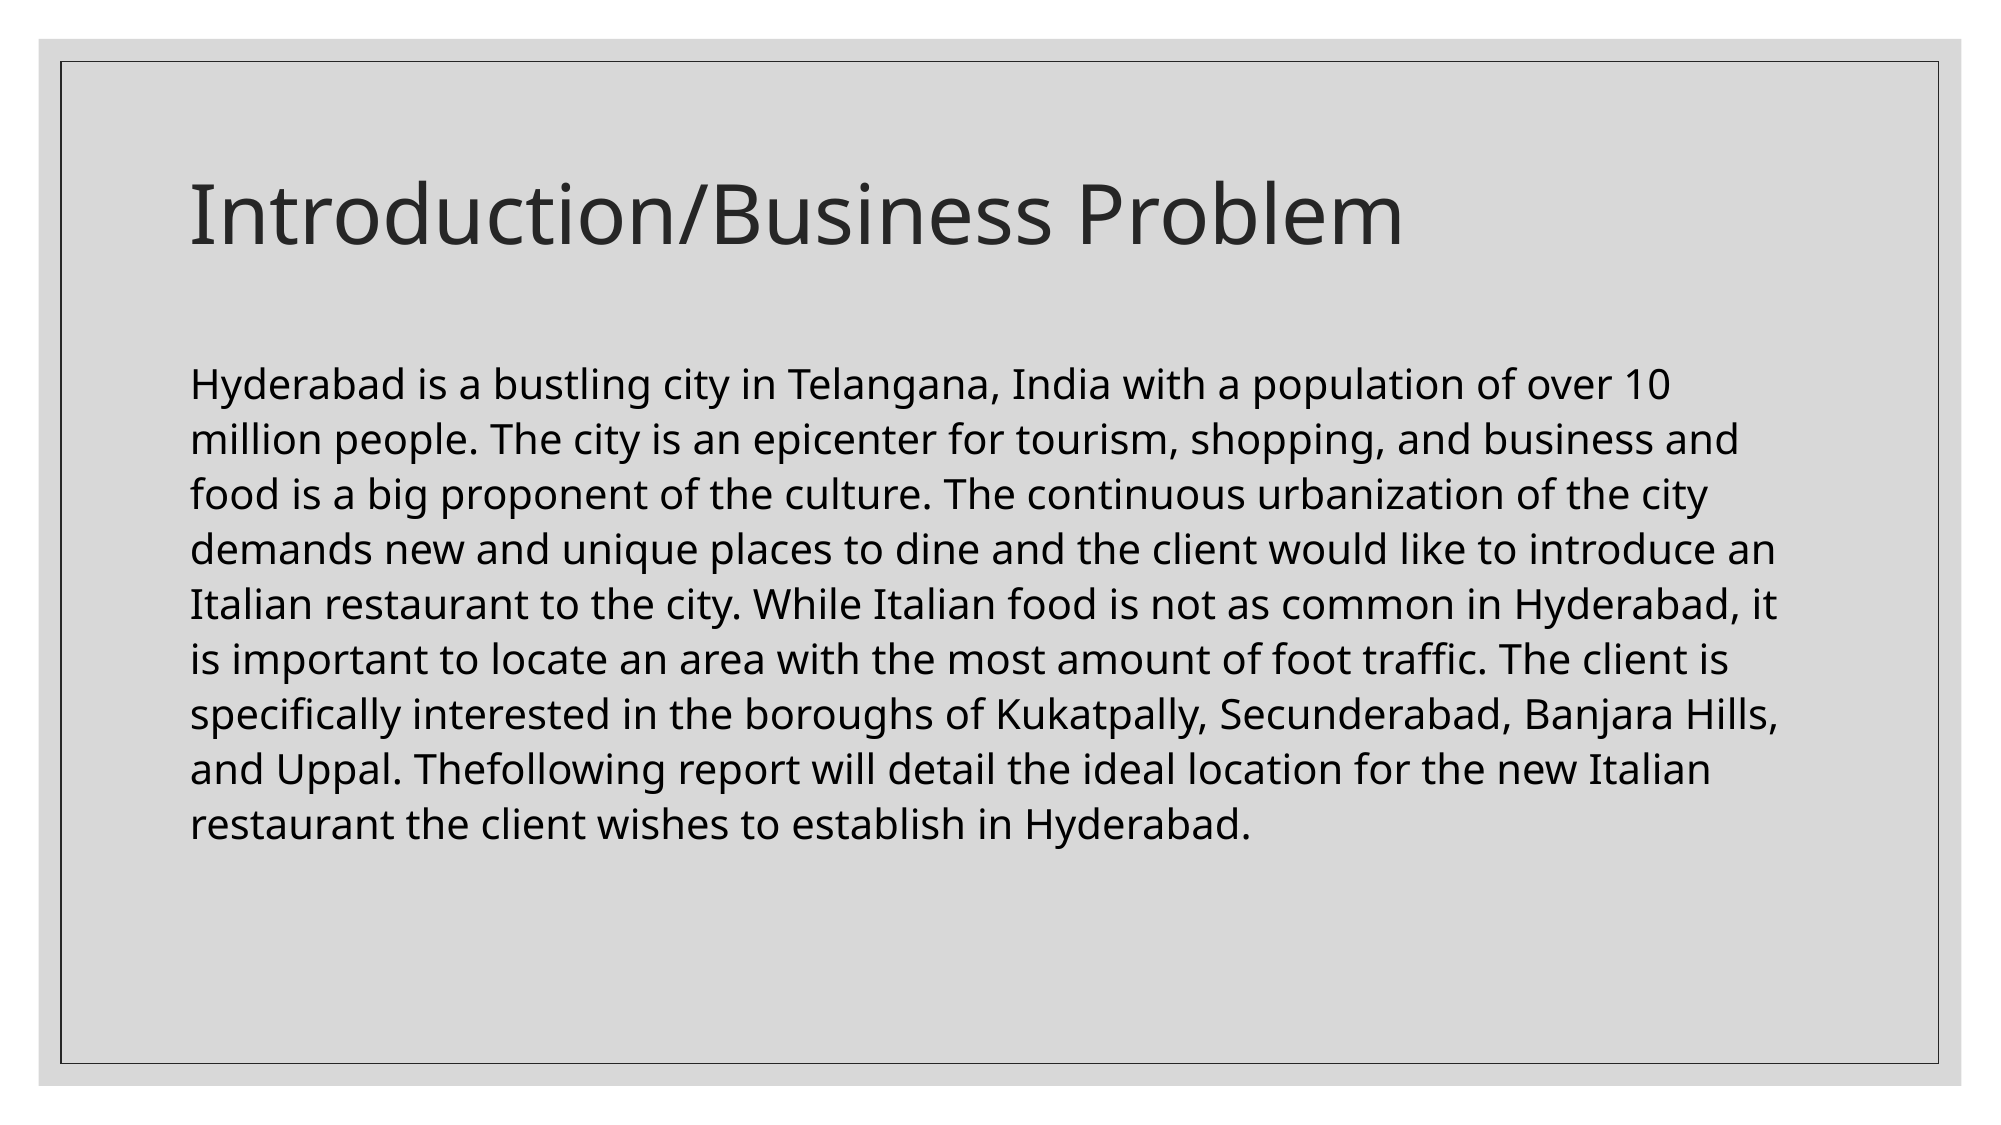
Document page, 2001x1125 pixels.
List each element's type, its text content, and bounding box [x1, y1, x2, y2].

title Introduction/Business Problem [174, 105, 1825, 331]
list Hyderabad is a bustling city in Telangana, India with a population of over 10 million people. The city is an epicenter for tourism, shopping, and business and food is a big proponent of the culture. The continuous urbanization of the city demands new and unique places to dine and the client would like to introduce an Italian restaurant to the city. While Italian food is not as common in Hyderabad, it is important to locate an area with the most amount of foot traffic. The client is specifically interested in the boroughs of Kukatpally, Secunderabad, Banjara Hills, and Uppal. Thefollowing report will detail the ideal location for the new Italian restaurant the client wishes to establish in Hyderabad. [174, 345, 1825, 977]
